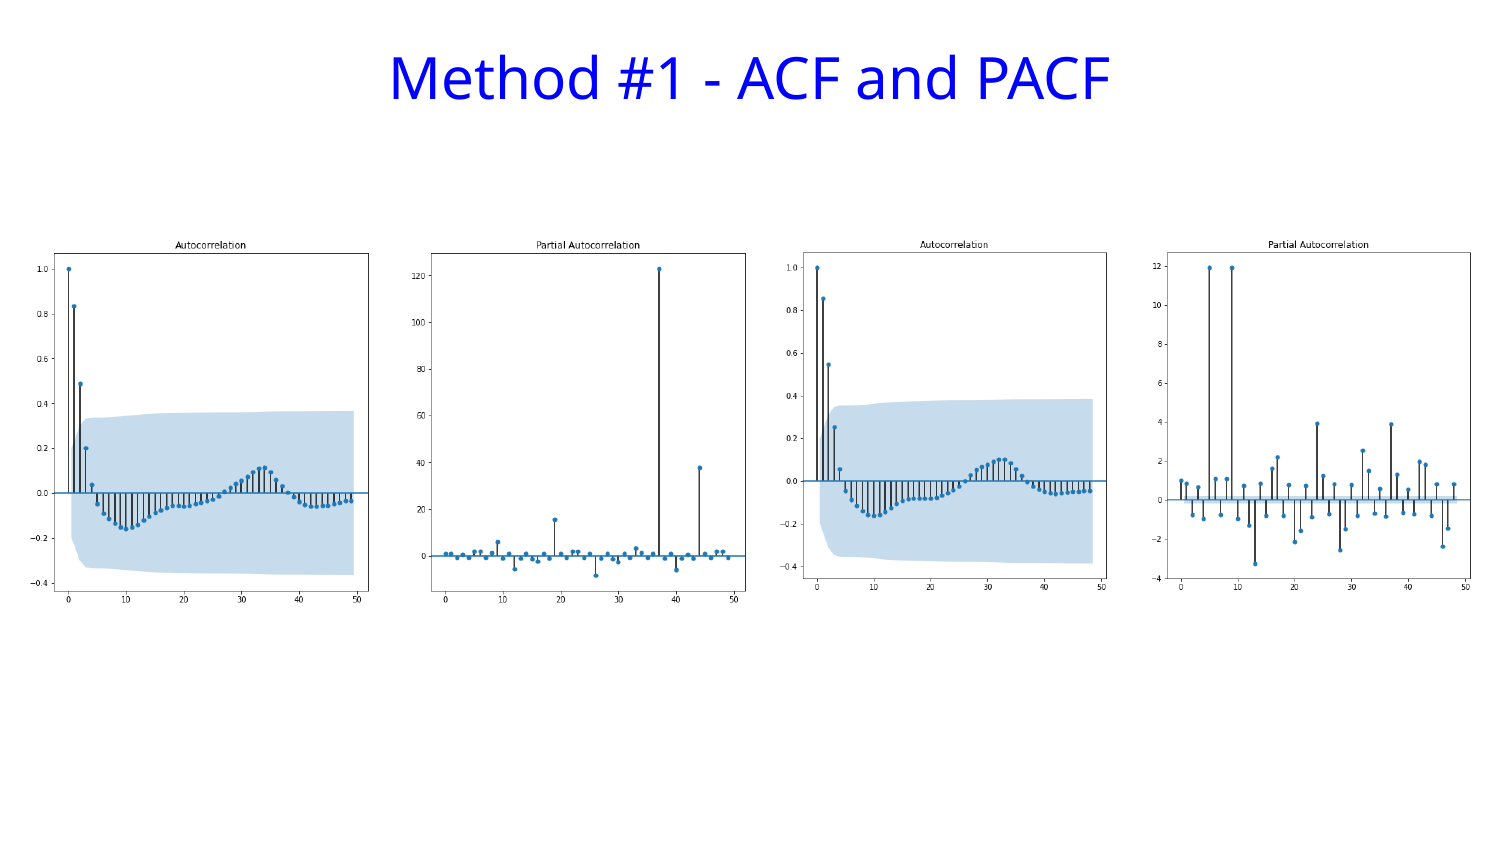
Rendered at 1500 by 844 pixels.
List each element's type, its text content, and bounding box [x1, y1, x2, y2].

picture [774, 235, 1476, 596]
text_box Method #1 - ACF and PACF [51, 25, 1449, 120]
picture [24, 235, 751, 609]
